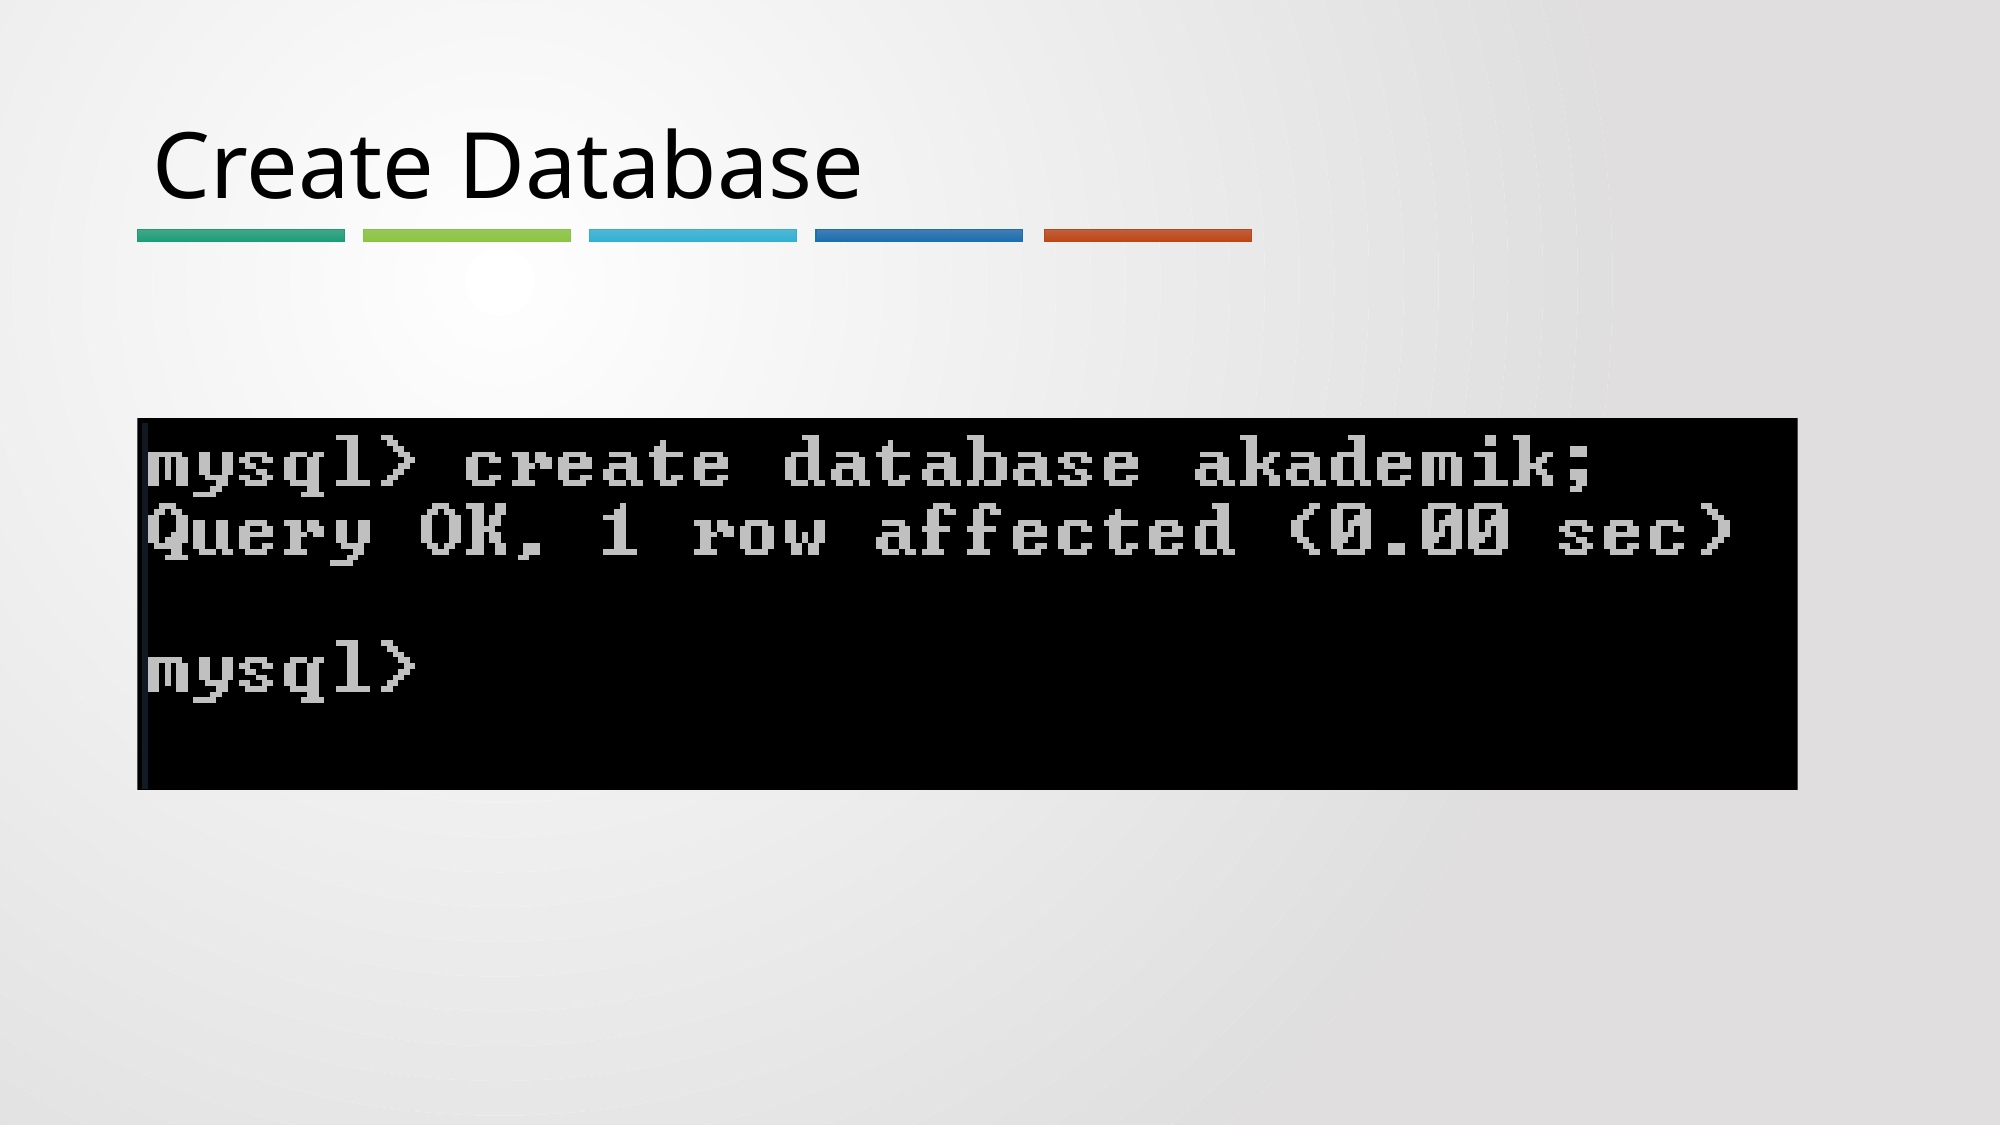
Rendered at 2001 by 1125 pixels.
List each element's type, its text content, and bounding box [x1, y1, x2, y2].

title Create Database [137, 59, 1863, 278]
picture [137, 418, 1798, 790]
